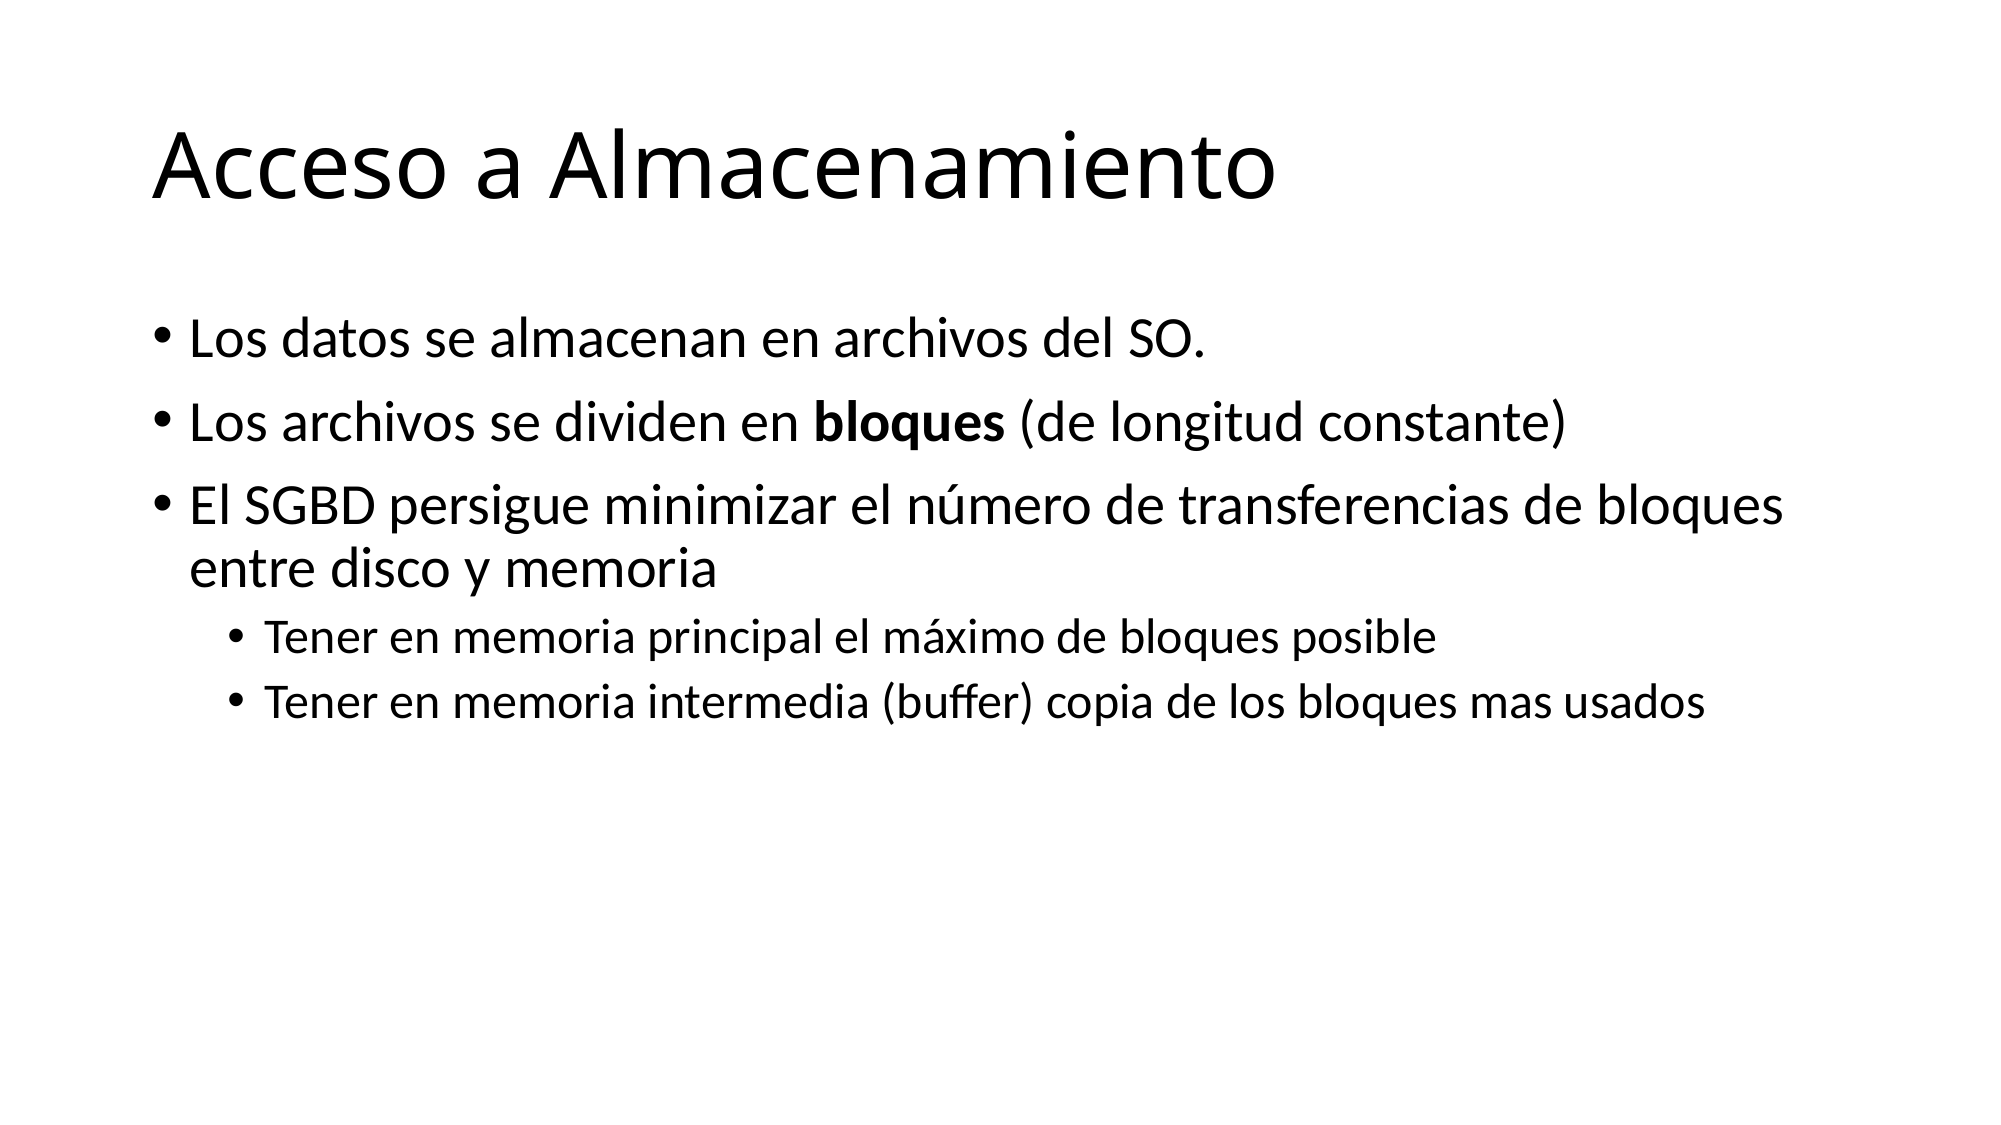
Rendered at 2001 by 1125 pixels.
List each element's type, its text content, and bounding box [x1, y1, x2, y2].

title Acceso a Almacenamiento [137, 59, 1863, 278]
list Los datos se almacenan en archivos del SO. Los archivos se dividen en bloques (de longitud constante) El SGBD persigue minimizar el número de transferencias de bloques entre disco y memoria Tener en memoria principal el máximo de bloques posible Tener en memoria intermedia (buffer) copia de los bloques mas usados [137, 299, 1863, 1014]
